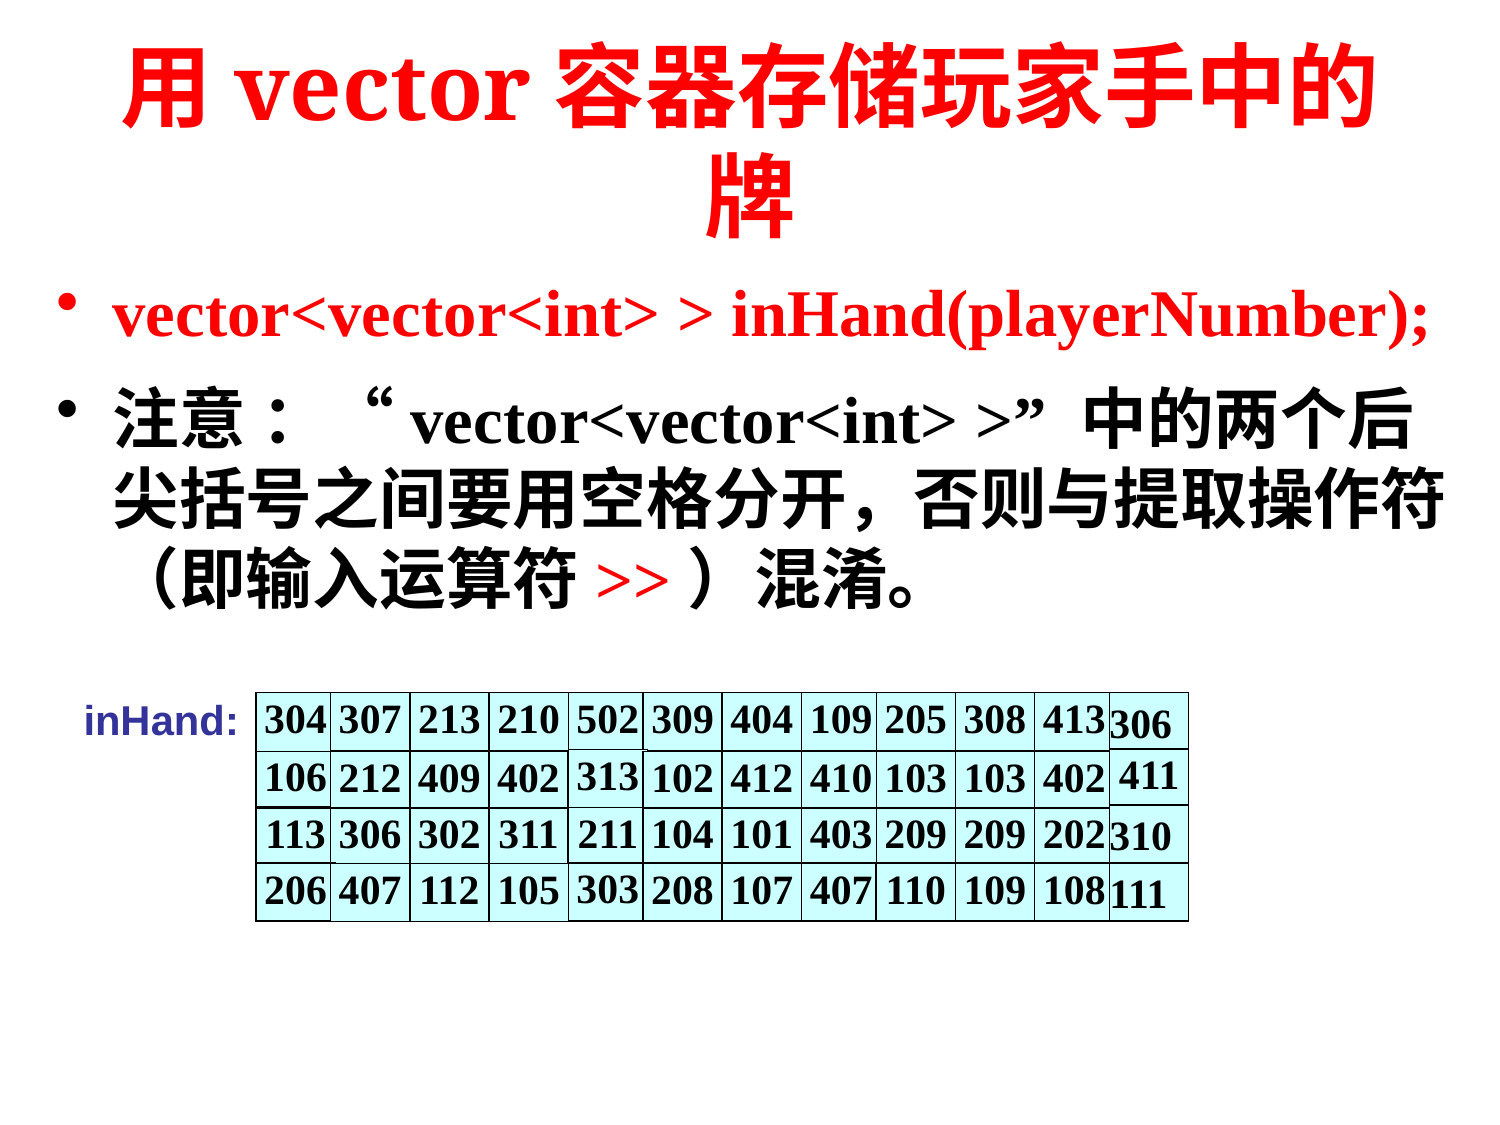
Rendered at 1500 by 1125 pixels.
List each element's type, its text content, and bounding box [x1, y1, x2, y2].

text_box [206, 649, 1247, 965]
title 用vector容器存储玩家手中的牌 [74, 44, 1426, 233]
text_box inHand: [41, 685, 201, 751]
list vector<vector<int> > inHand(playerNumber); 注意 ：“vector<vector<int> >” 中的两个后尖括号之间要用空格分开，否则与提取操作符（即输入运算符>>）混淆。 [41, 262, 1471, 622]
